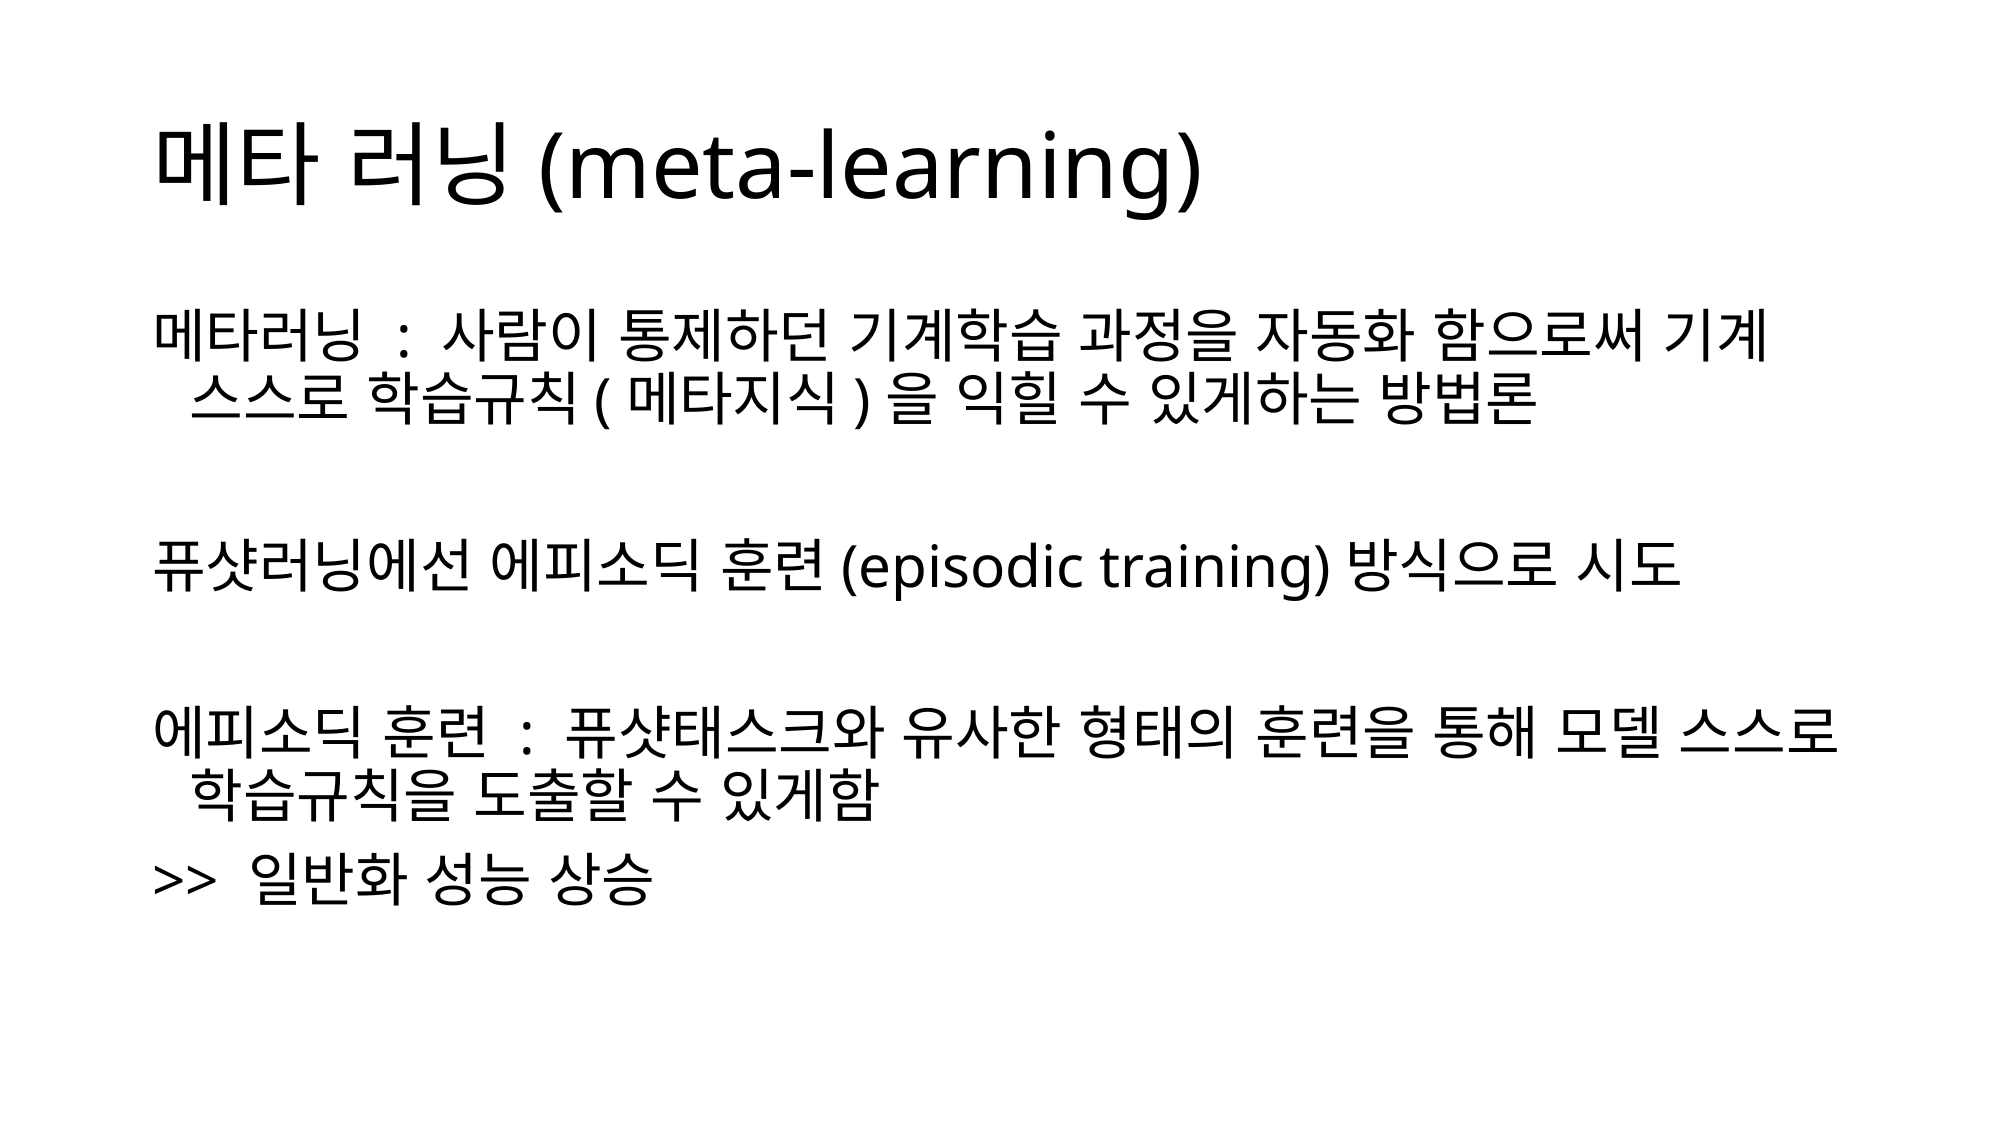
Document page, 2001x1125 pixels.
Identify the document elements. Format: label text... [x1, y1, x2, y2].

list 메타러닝 : 사람이 통제하던 기계학습 과정을 자동화 함으로써 기계 스스로 학습규칙(메타지식)을 익힐 수 있게하는 방법론 퓨샷러닝에선 에피소딕 훈련(episodic training)방식으로 시도 에피소딕 훈련 : 퓨샷태스크와 유사한 형태의 훈련을 통해 모델 스스로 학습규칙을 도출할 수 있게함 >> 일반화 성능 상승 [137, 299, 1863, 1014]
title 메타 러닝(meta-learning) [137, 59, 1863, 278]
